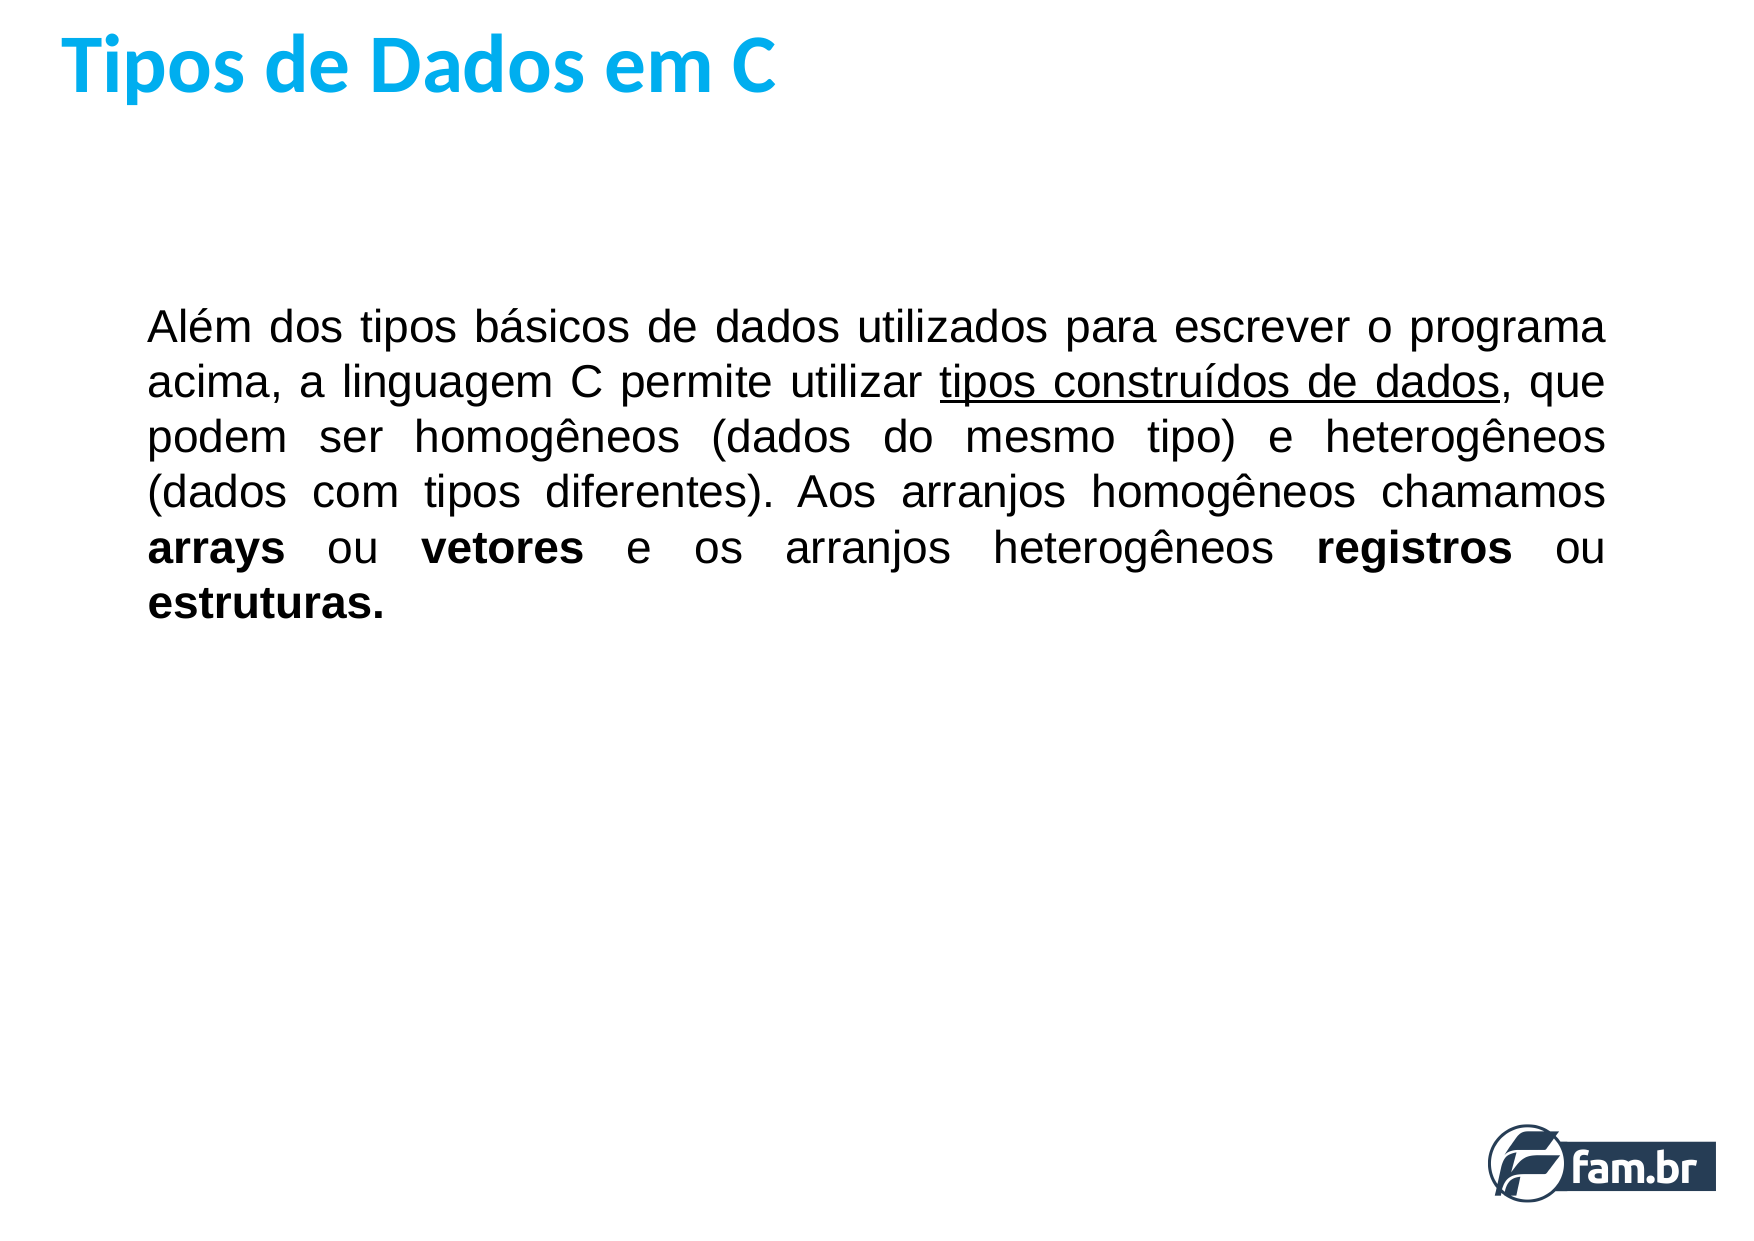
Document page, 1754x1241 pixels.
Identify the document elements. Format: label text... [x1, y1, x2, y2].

text_box Além dos tipos básicos de dados utilizados para escrever o programa acima, a linguagem C permite utilizar tipos construídos de dados, que podem ser homogêneos (dados do mesmo tipo) e heterogêneos (dados com tipos diferentes). Aos arranjos homogêneos chamamos arrays ou vetores e os arranjos heterogêneos registros ou estruturas. [132, 289, 1621, 1108]
picture [1471, 1111, 1736, 1214]
text_box Tipos de Dados em C [46, 1, 1535, 118]
